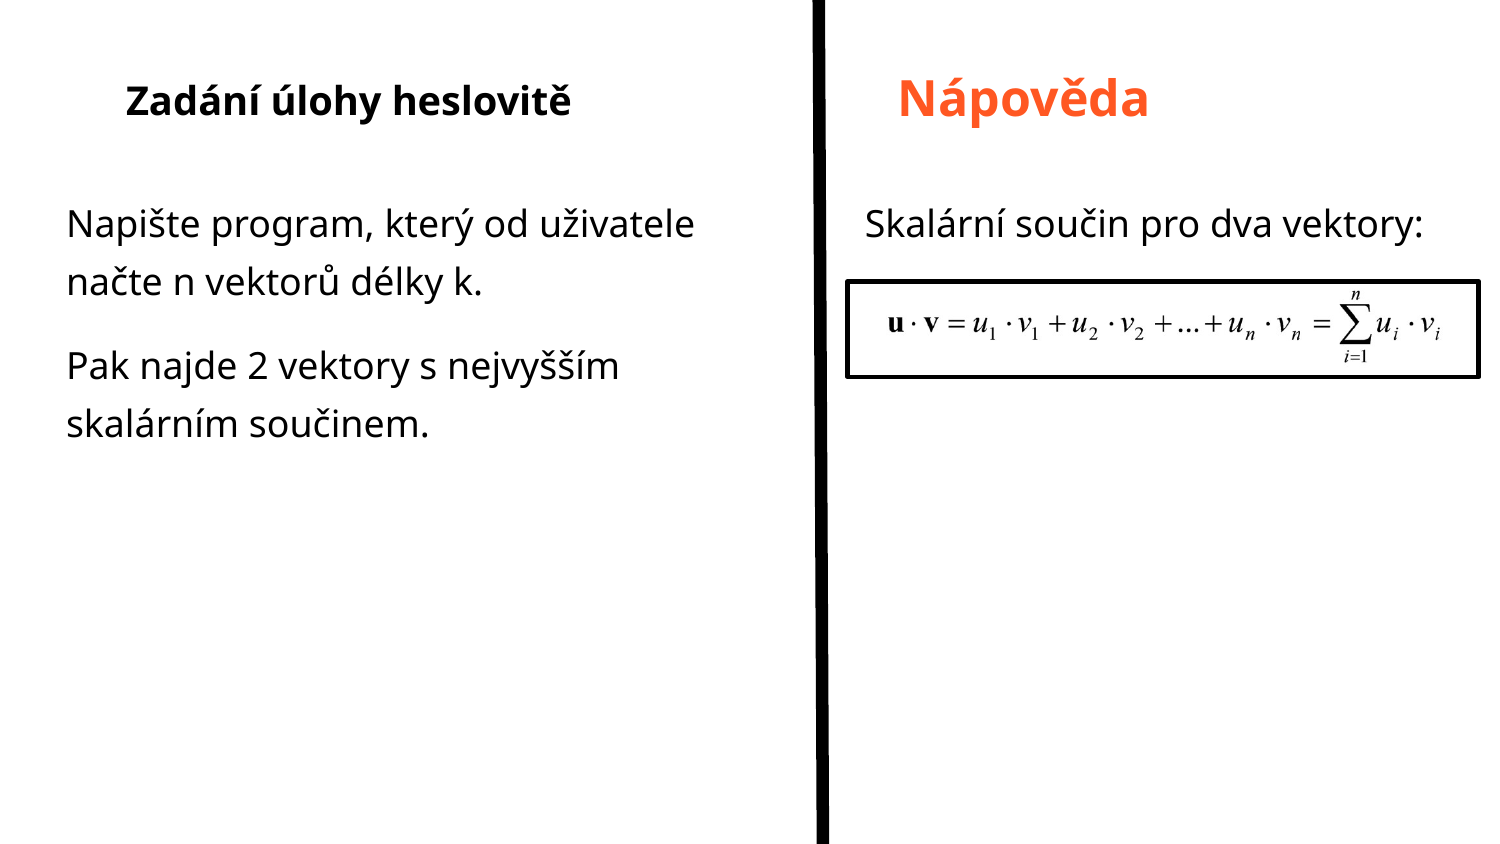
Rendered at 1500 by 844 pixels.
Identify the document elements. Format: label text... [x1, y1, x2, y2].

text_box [818, 0, 824, 844]
list Napište program, který od uživatele načte n vektorů délky k. Pak najde 2 vektory s nejvyšším skalárním součinem. [51, 174, 792, 735]
picture [849, 283, 1477, 375]
text_box Nápověda [882, 51, 1423, 142]
text_box Skalární součin pro dva vektory: [849, 184, 1488, 260]
title Zadání úlohy heslovitě [51, 50, 750, 144]
